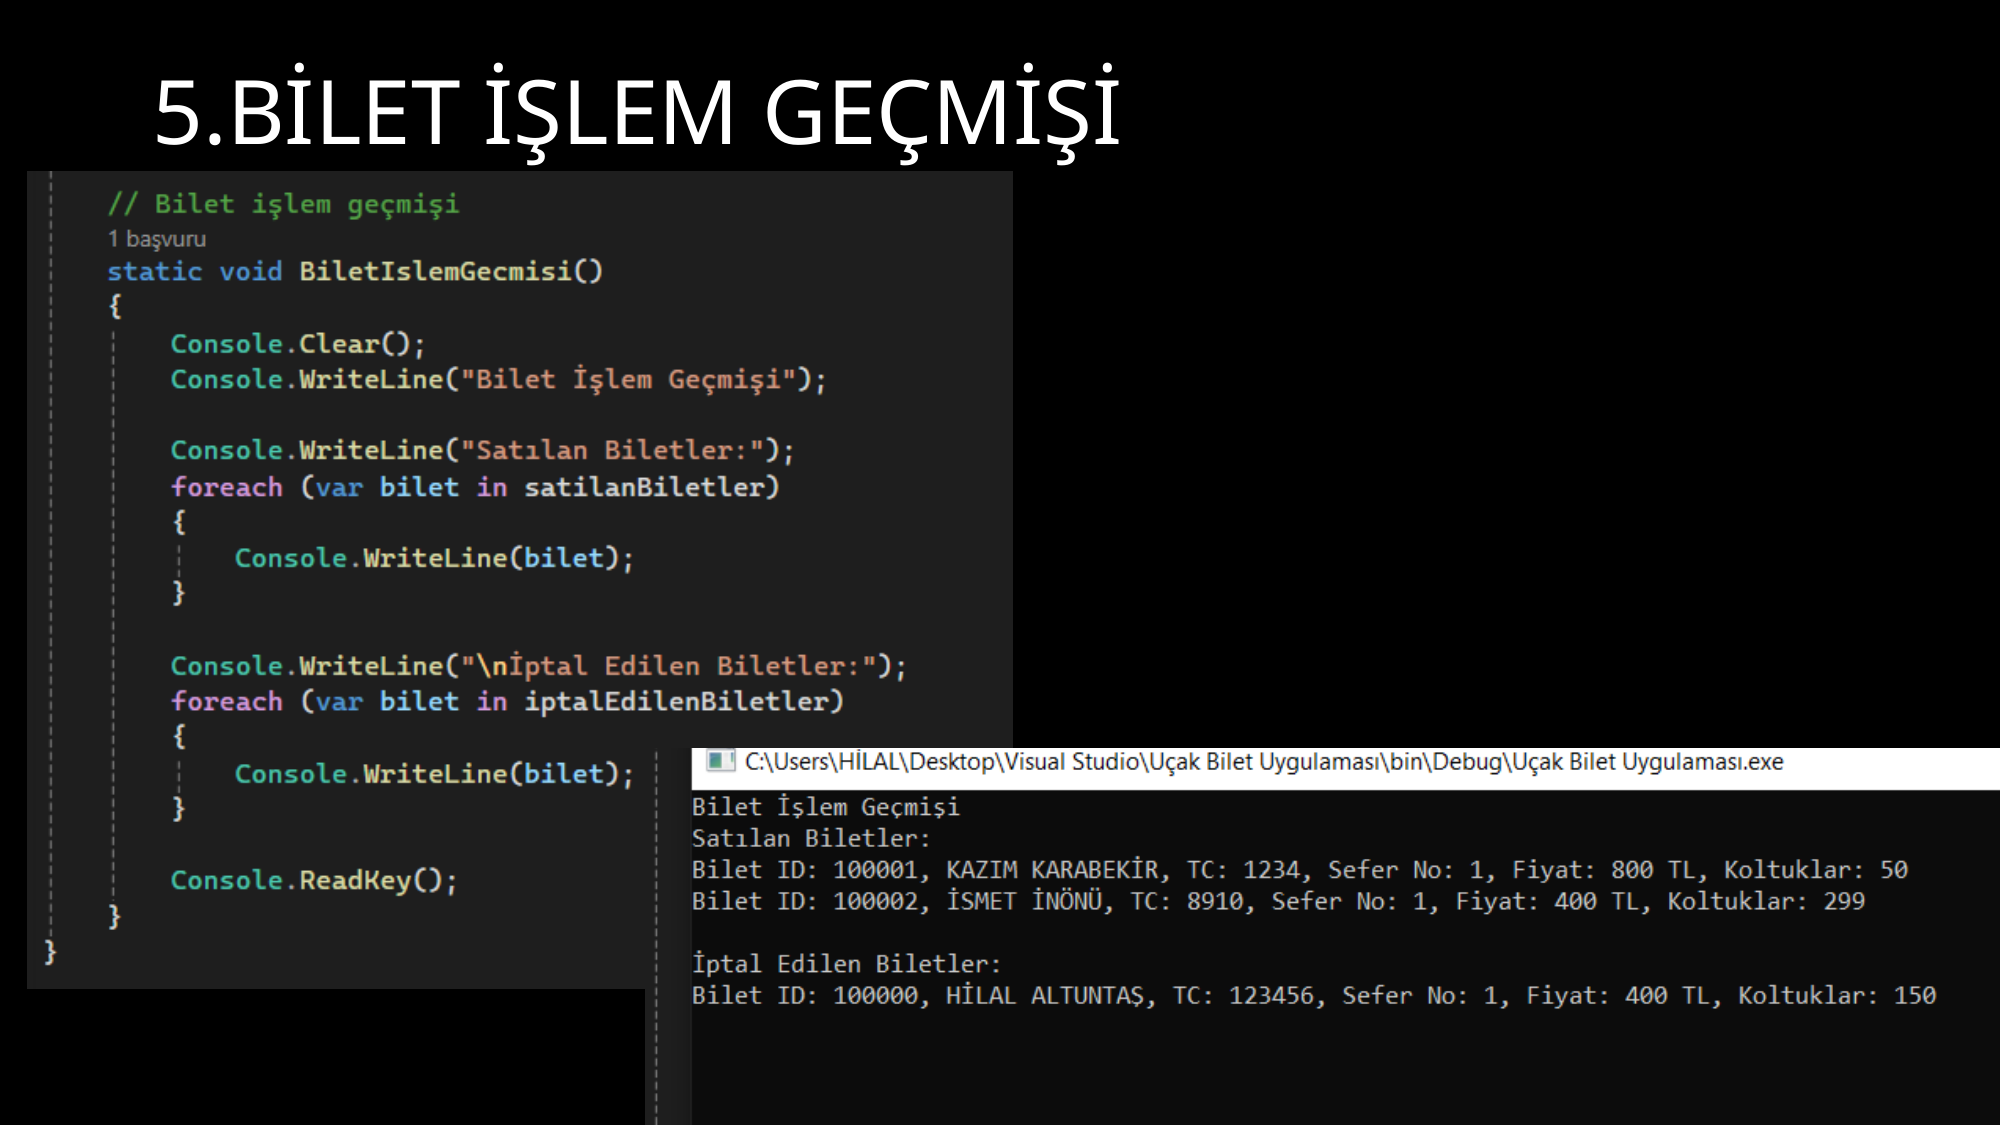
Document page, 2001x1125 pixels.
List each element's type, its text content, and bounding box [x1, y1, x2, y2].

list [27, 171, 1013, 989]
title 5.BİLET İŞLEM GEÇMİŞİ [137, 59, 1863, 172]
picture [645, 748, 2000, 1125]
